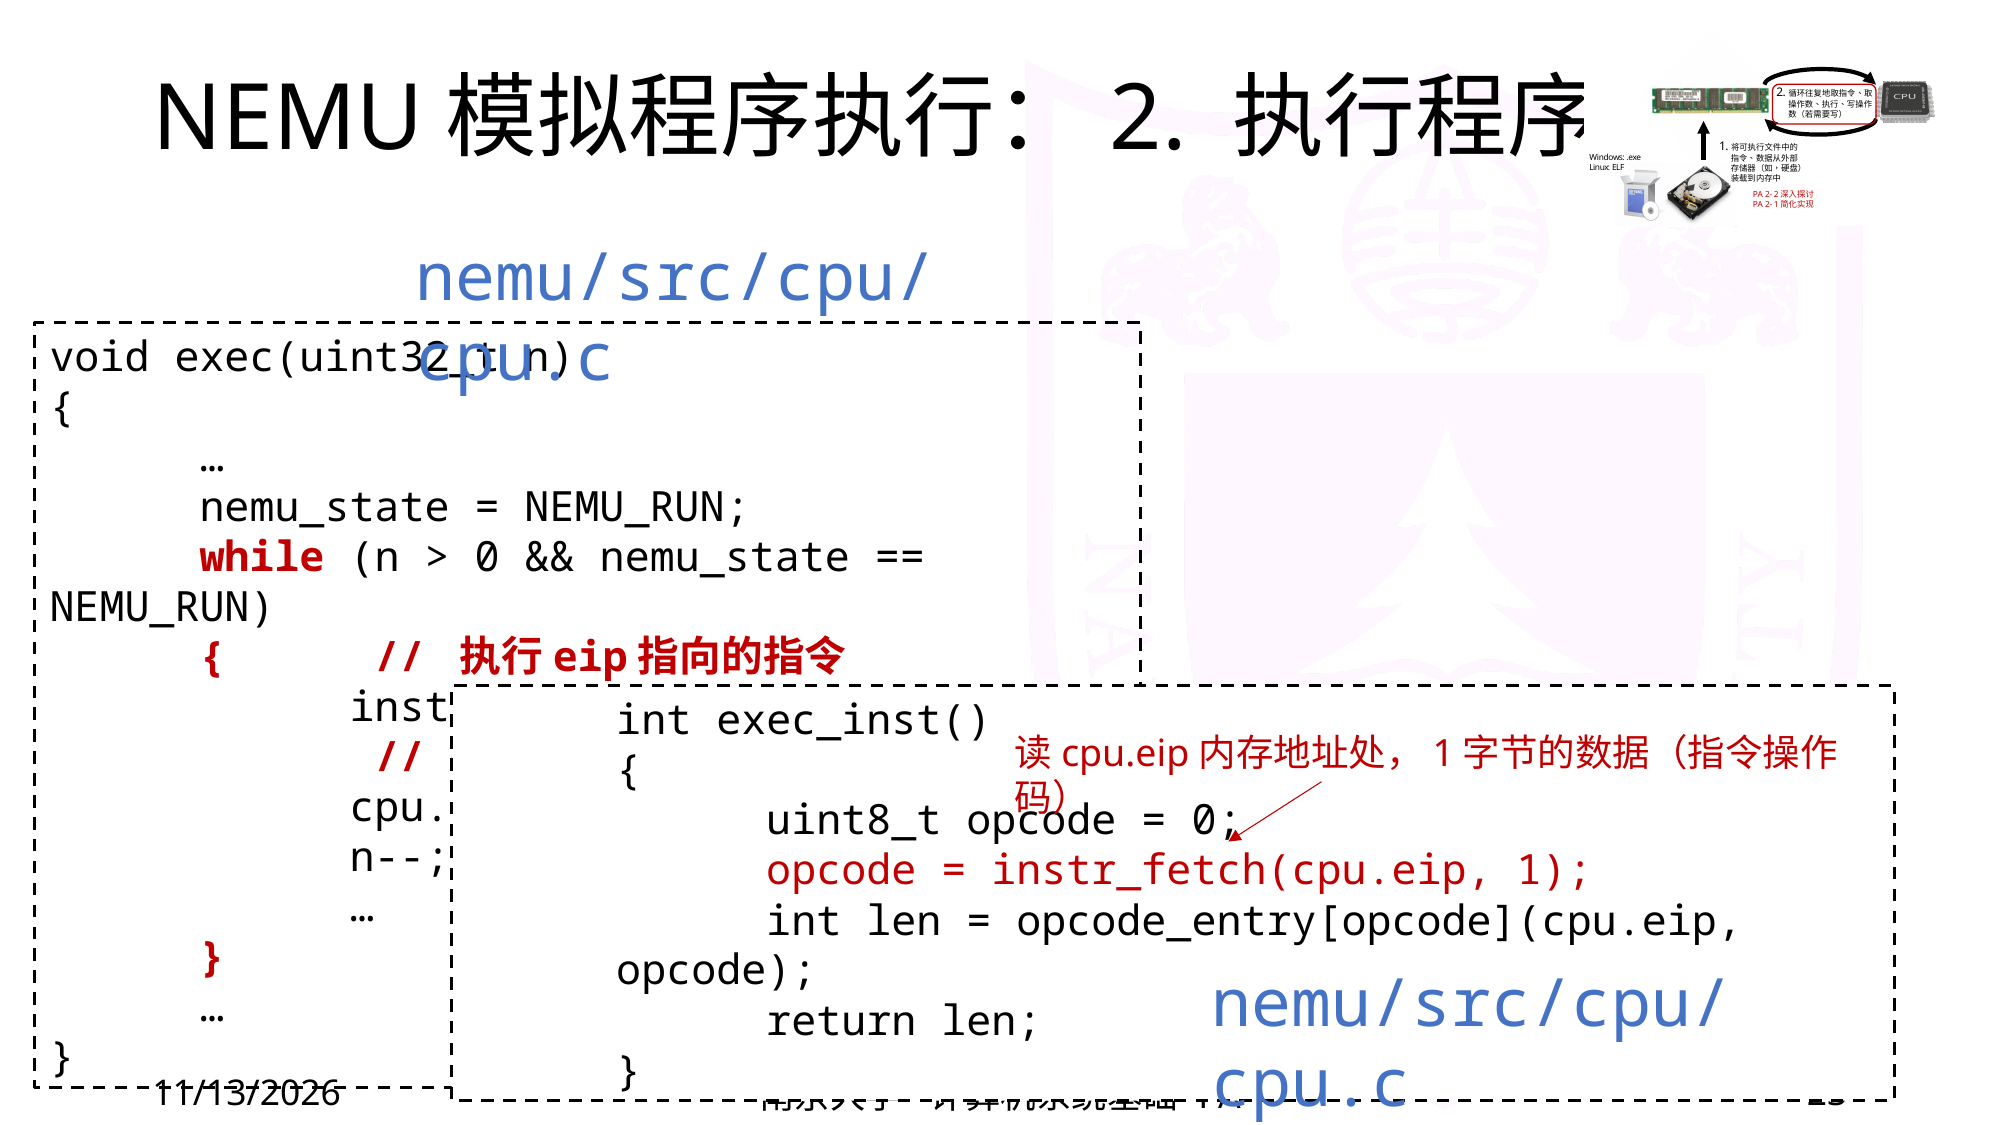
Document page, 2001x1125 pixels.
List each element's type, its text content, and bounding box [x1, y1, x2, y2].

text_box nemu/src/cpu/cpu.c [400, 226, 1141, 402]
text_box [1228, 781, 1322, 842]
title NEMU模拟程序执行：2. 执行程序 [137, 59, 1583, 181]
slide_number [137, 1088, 588, 1125]
footer 南京大学-计算机系统基础-PA [662, 1101, 1196, 1125]
picture [1583, 26, 1937, 227]
text_box nemu/src/cpu/cpu.c [1196, 952, 1937, 1125]
text_box void exec(uint32_t n) { … nemu_state = NEMU_RUN; while (n > 0 && nemu_state == NEMU_RUN) { // 执行eip指向的指令 instr_len = exec_inst(); // eip指向下一条指令 cpu.eip += instr_len; n--; … } … } [34, 322, 1141, 1088]
text_box 读cpu.eip内存地址处，1字节的数据（指令操作码） [999, 721, 1886, 826]
text_box int exec_inst() { uint8_t opcode = 0; opcode = instr_fetch(cpu.eip, 1); int len = opcode_entry[opcode](cpu.eip, opcode); return len; } [451, 685, 1895, 1101]
